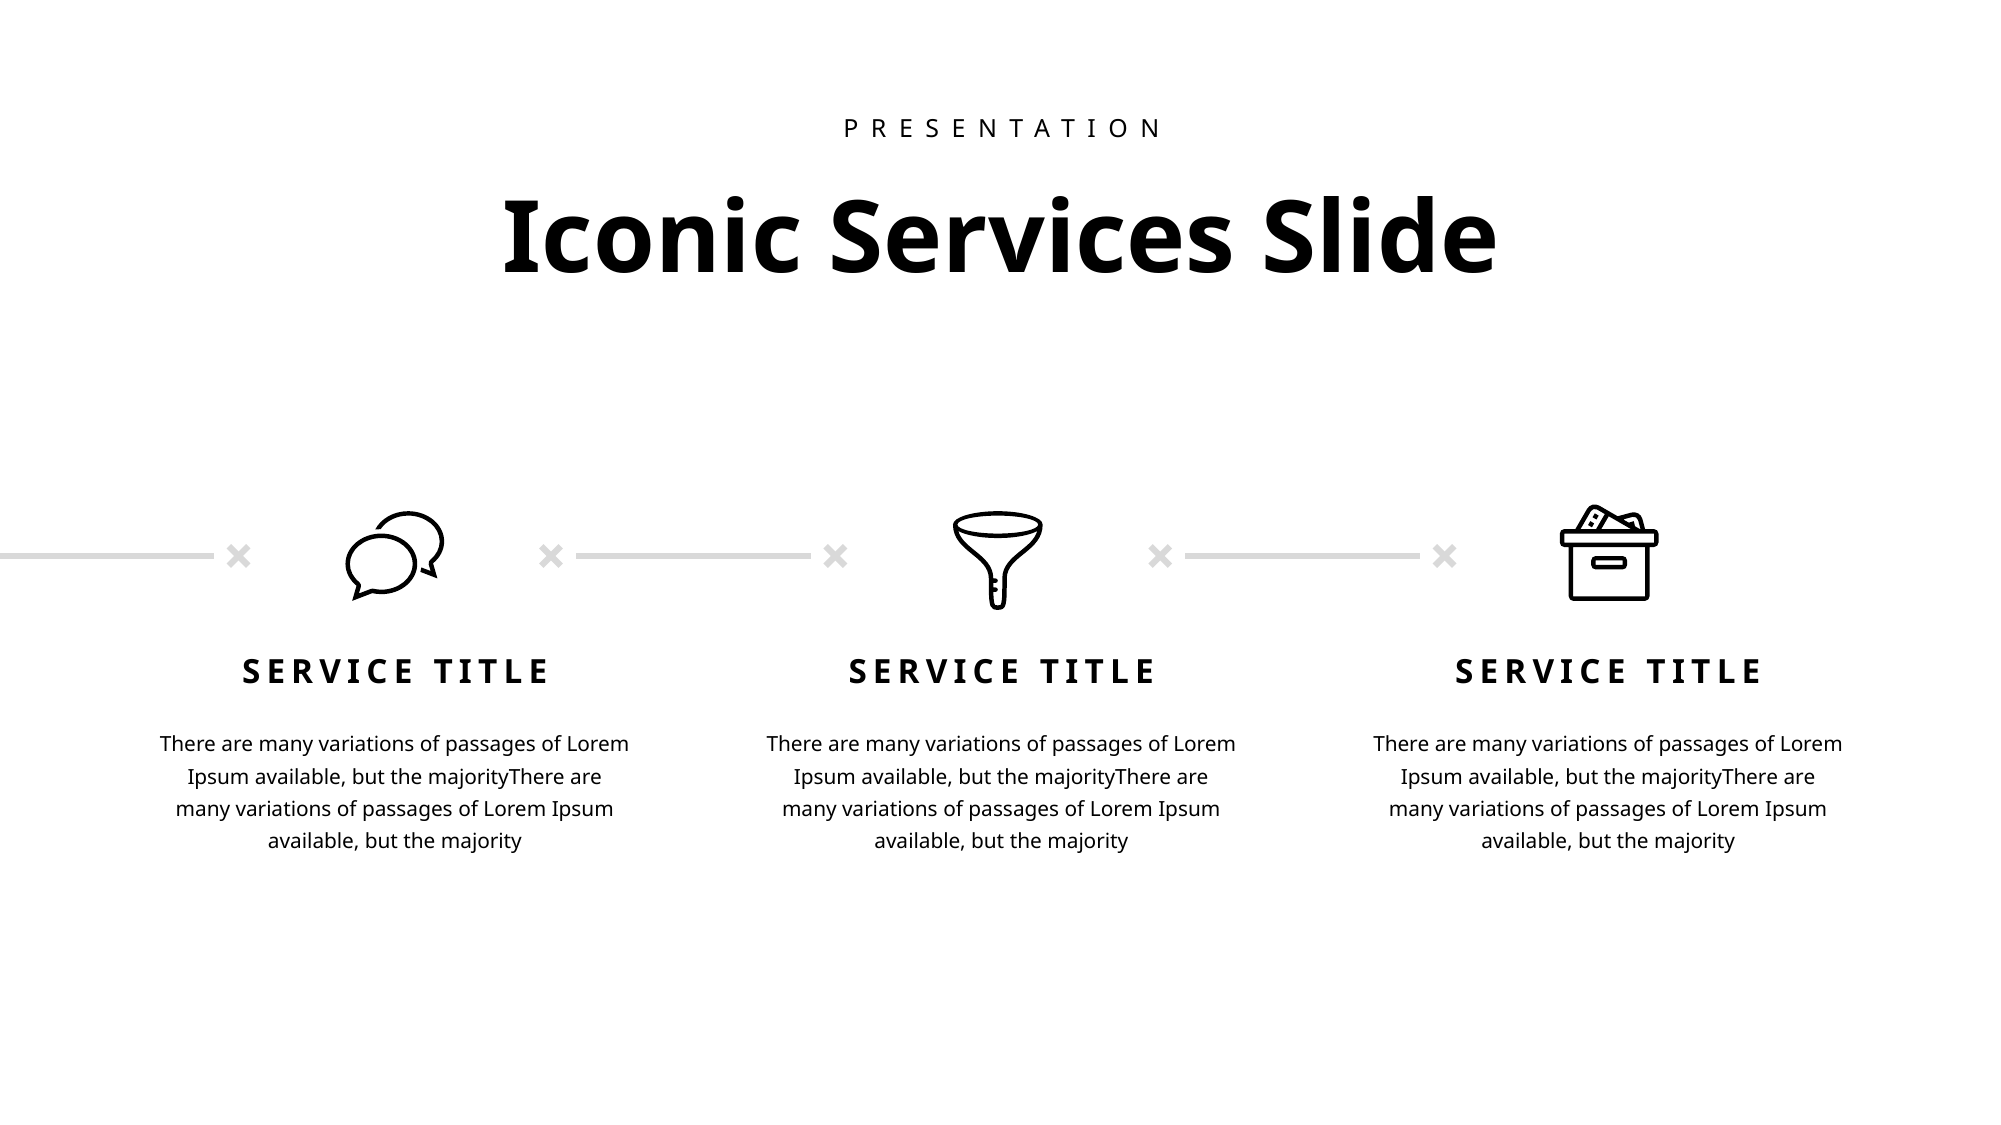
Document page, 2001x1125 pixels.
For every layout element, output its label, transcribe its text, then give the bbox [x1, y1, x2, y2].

text_box Iconic Services Slide [334, 188, 1670, 300]
text_box There are many variations of passages of Lorem Ipsum available, but the majorityThere are many variations of passages of Lorem Ipsum available, but the majority [765, 715, 1237, 893]
text_box [345, 533, 418, 601]
text_box SERVICE TITLE [241, 642, 548, 698]
text_box [375, 511, 445, 579]
text_box [1559, 504, 1659, 601]
text_box PRESENTATION [334, 110, 1670, 150]
text_box SERVICE TITLE [848, 642, 1155, 698]
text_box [541, 546, 845, 566]
text_box There are many variations of passages of Lorem Ipsum available, but the majorityThere are many variations of passages of Lorem Ipsum available, but the majority [159, 715, 631, 893]
text_box There are many variations of passages of Lorem Ipsum available, but the majorityThere are many variations of passages of Lorem Ipsum available, but the majority [1372, 715, 1844, 893]
text_box [952, 511, 1043, 610]
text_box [1150, 546, 1455, 566]
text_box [0, 546, 249, 566]
text_box SERVICE TITLE [1455, 642, 1761, 698]
